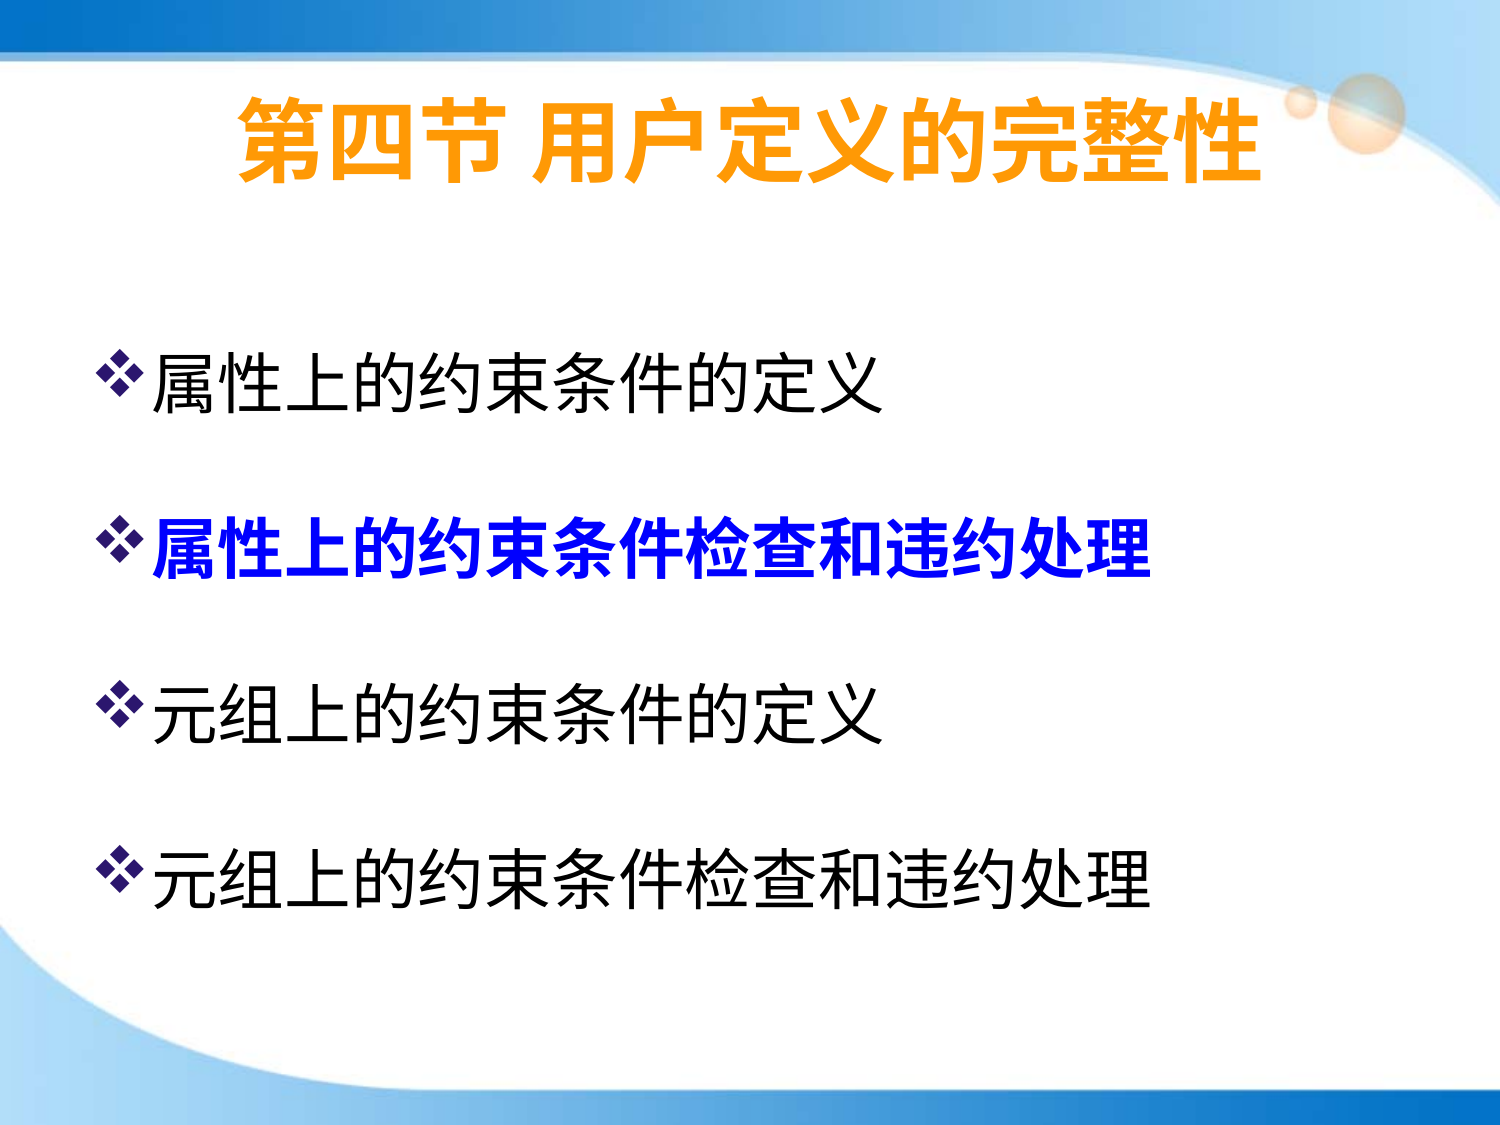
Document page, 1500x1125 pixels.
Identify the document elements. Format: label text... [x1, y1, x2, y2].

list 属性上的约束条件的定义 属性上的约束条件检查和违约处理 元组上的约束条件的定义 元组上的约束条件检查和违约处理 [75, 262, 1425, 1005]
title 第四节 用户定义的完整性 [75, 45, 1425, 233]
picture [0, 0, 1500, 1125]
